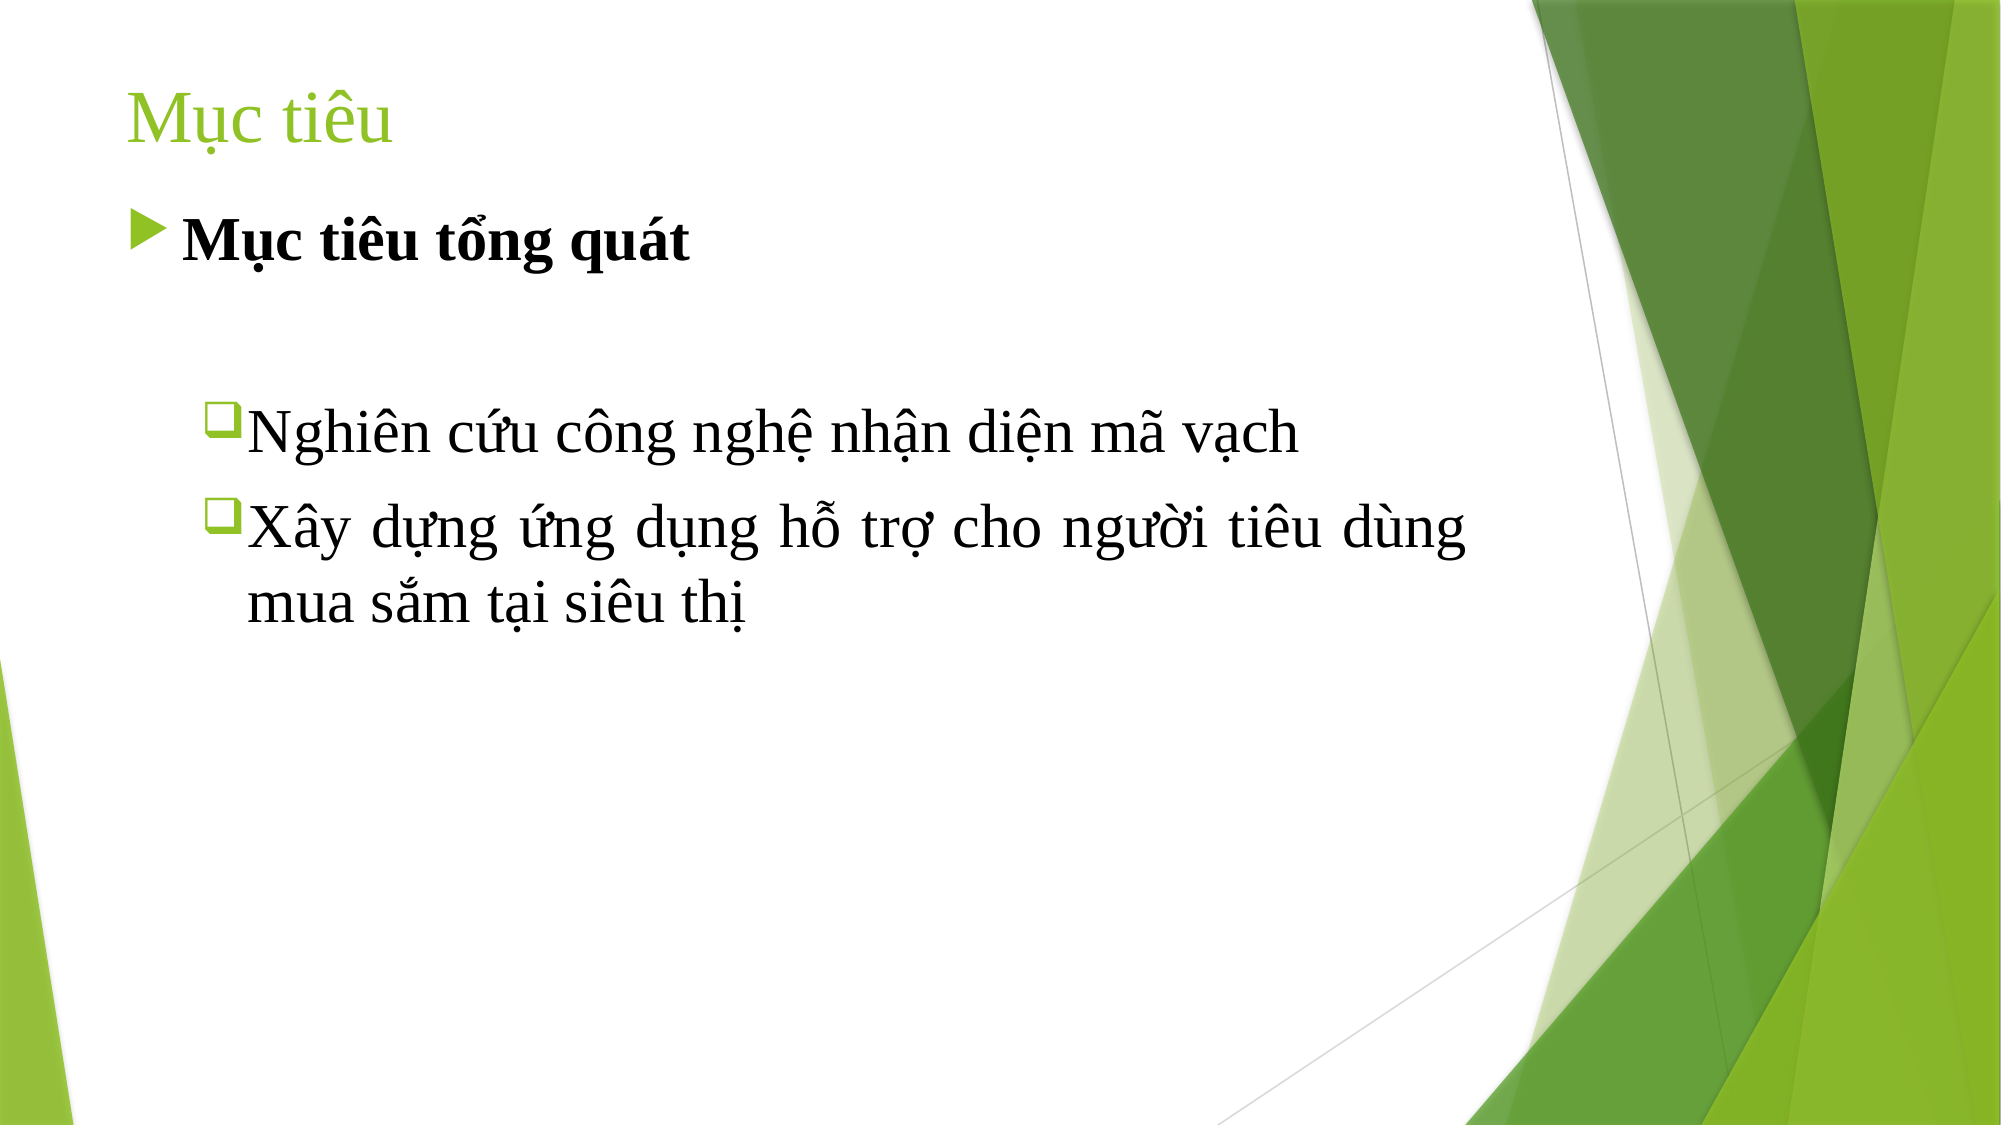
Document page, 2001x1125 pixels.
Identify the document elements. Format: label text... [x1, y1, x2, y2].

title Mục tiêu [111, 59, 1522, 191]
list Mục tiêu tổng quát Nghiên cứu công nghệ nhận diện mã vạch Xây dựng ứng dụng hỗ trợ cho người tiêu dùng mua sắm tại siêu thị [111, 190, 1484, 769]
